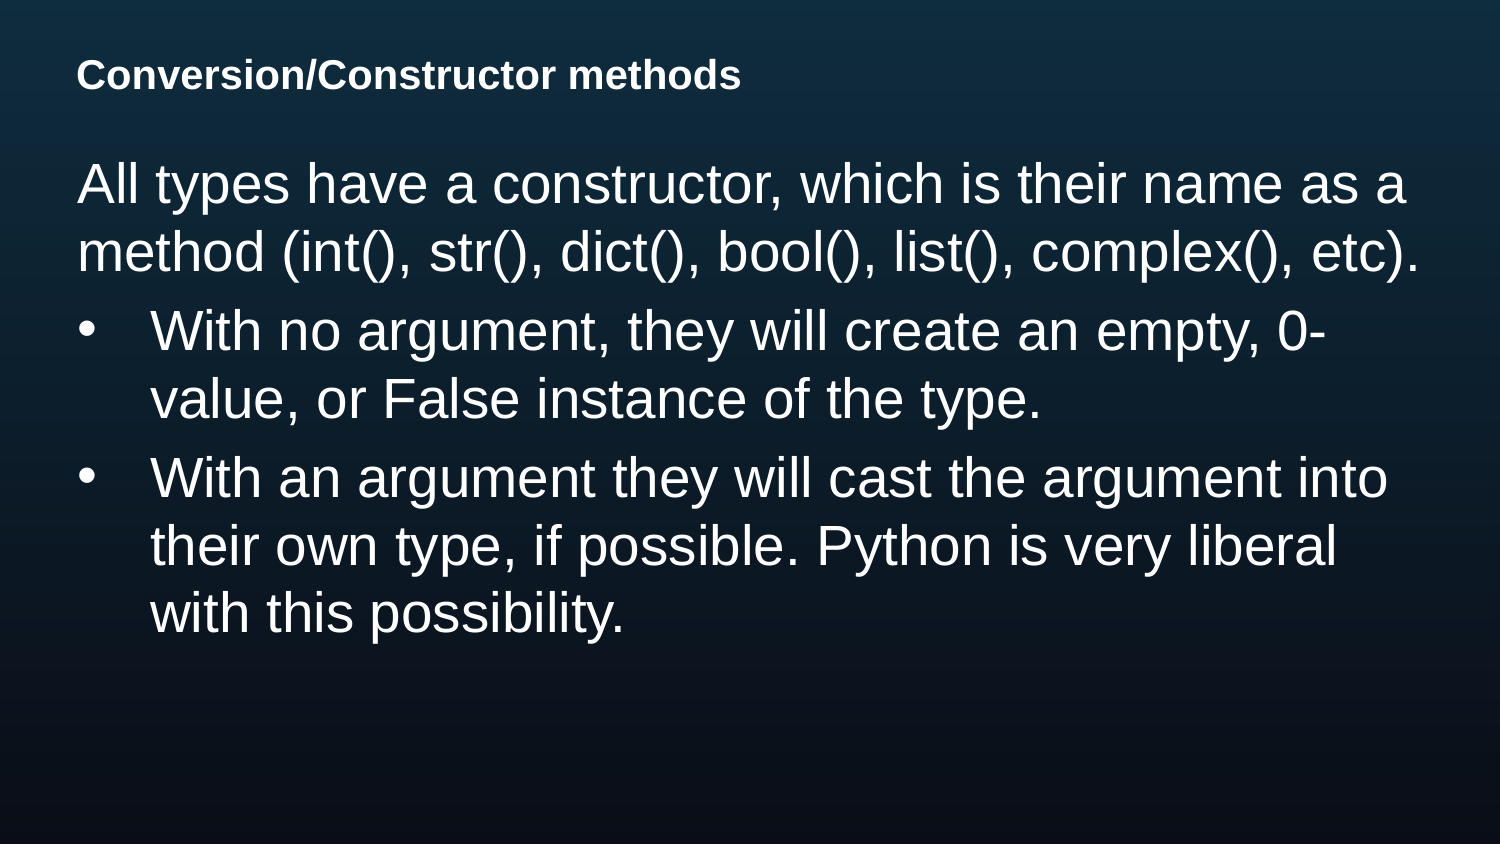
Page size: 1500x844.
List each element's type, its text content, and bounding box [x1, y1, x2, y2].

title Conversion/Constructor methods [61, 40, 1438, 116]
list All types have a constructor, which is their name as a method (int(), str(), dict(), bool(), list(), complex(), etc). With no argument, they will create an empty, 0-value, or False instance of the type. With an argument they will cast the argument into their own type, if possible. Python is very liberal with this possibility. [62, 139, 1438, 709]
